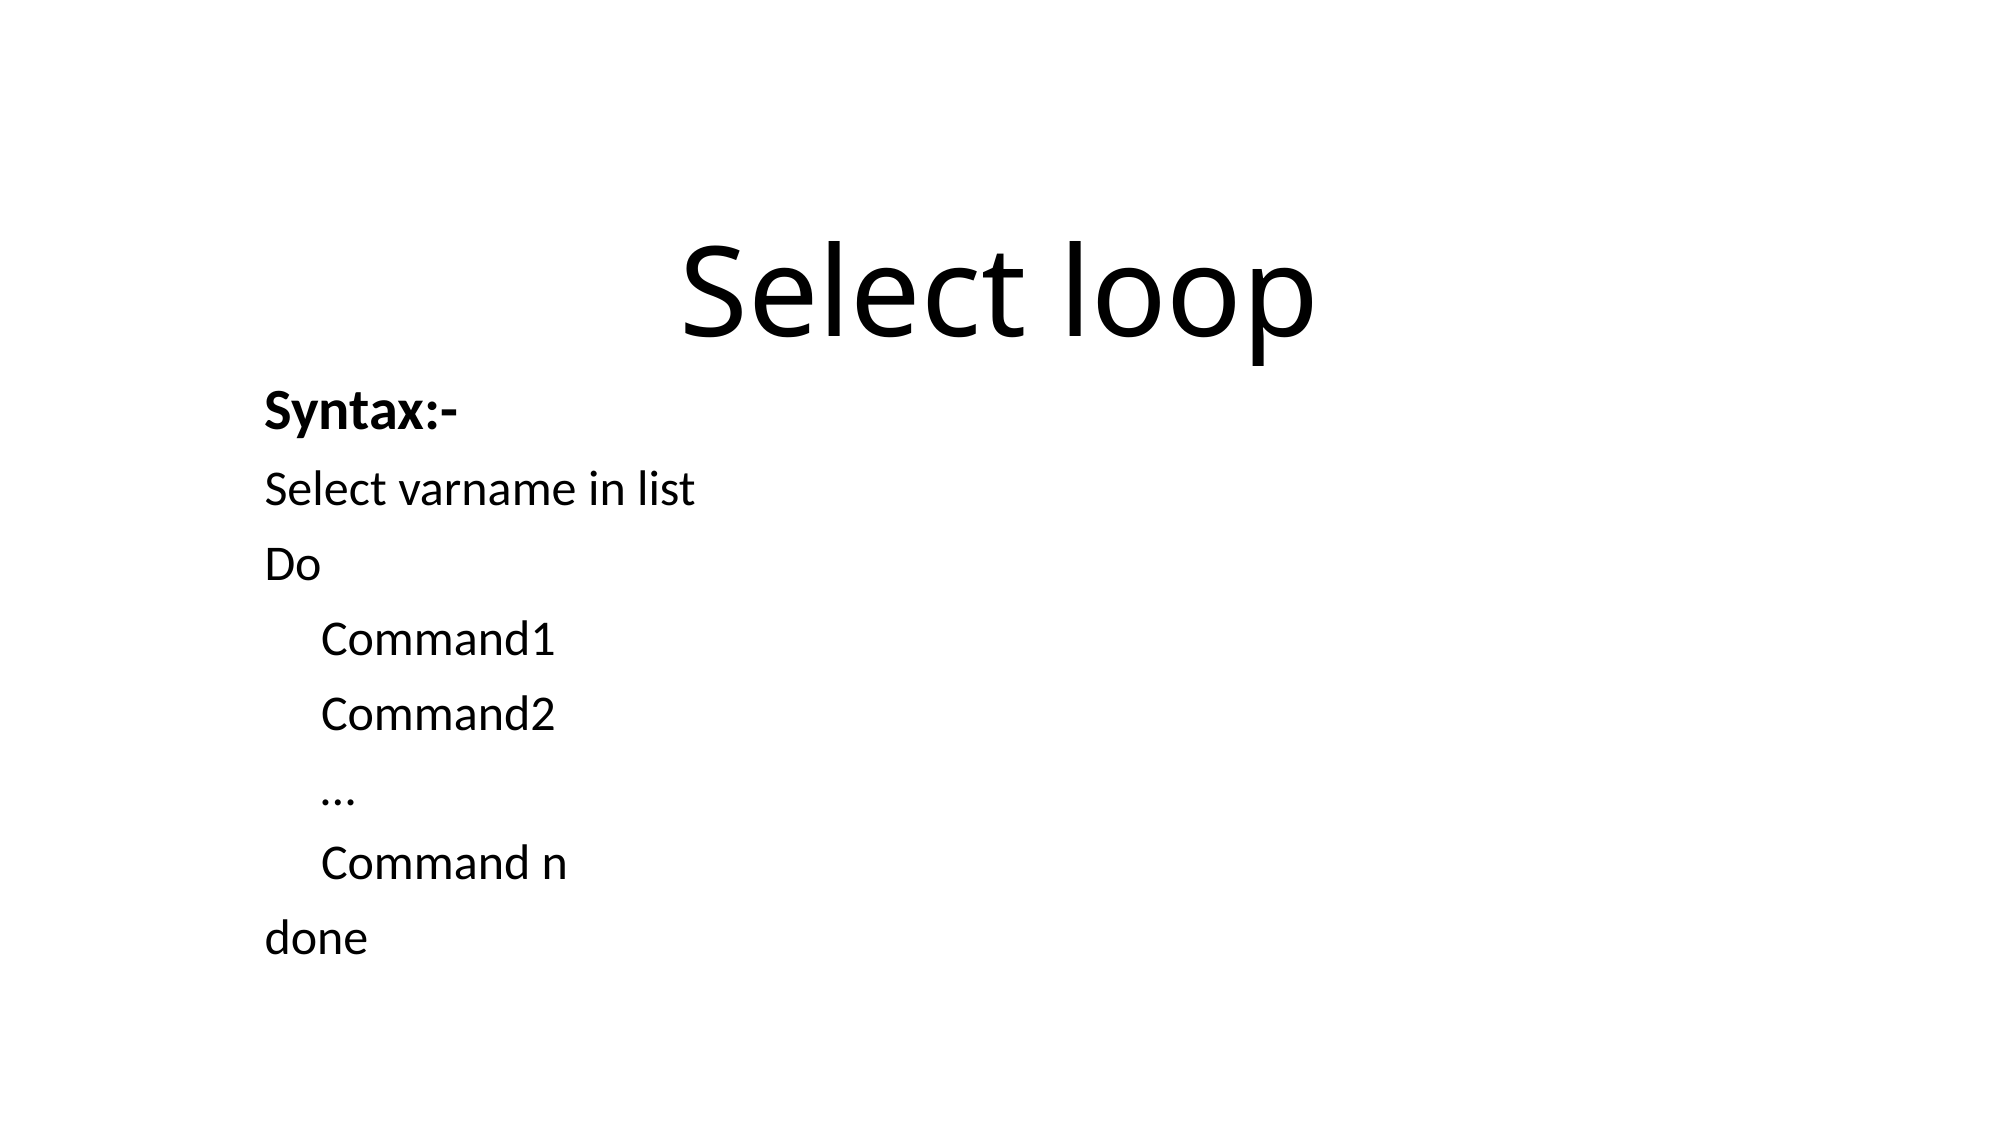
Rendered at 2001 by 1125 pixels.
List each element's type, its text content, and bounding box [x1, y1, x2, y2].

text_box Syntax:- Select varname in list Do Command1 Command2 … Command n done [249, 371, 1750, 1073]
text_box Select loop [249, 184, 1750, 371]
